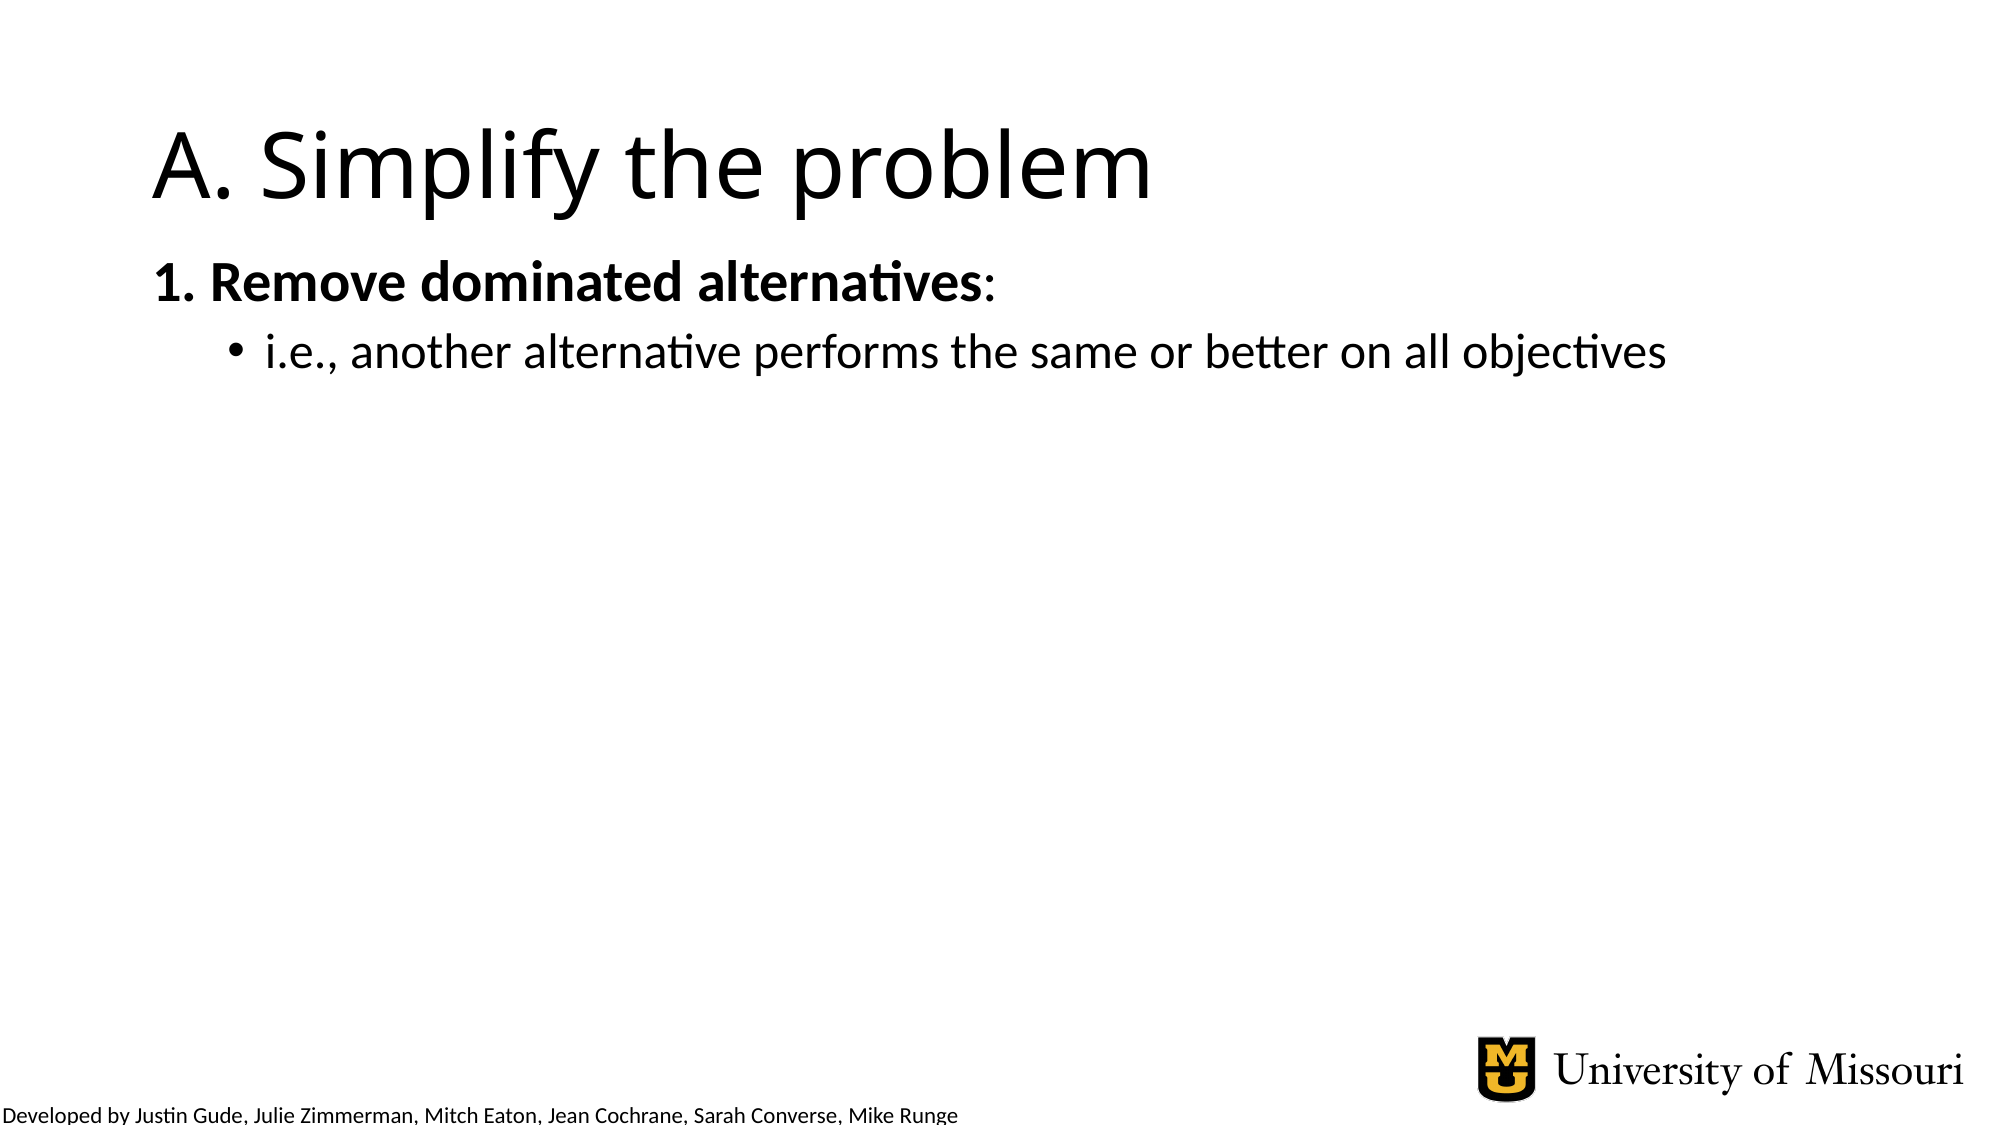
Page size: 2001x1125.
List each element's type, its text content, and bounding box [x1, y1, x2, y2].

list 1. Remove dominated alternatives: i.e., another alternative performs the same or better on all objectives [137, 244, 1863, 508]
title A. Simplify the problem [137, 59, 1863, 244]
text_box Developed by Justin Gude, Julie Zimmerman, Mitch Eaton, Jean Cochrane, Sarah Converse, Mike Runge [0, 1092, 1458, 1125]
picture [1458, 1017, 1982, 1121]
